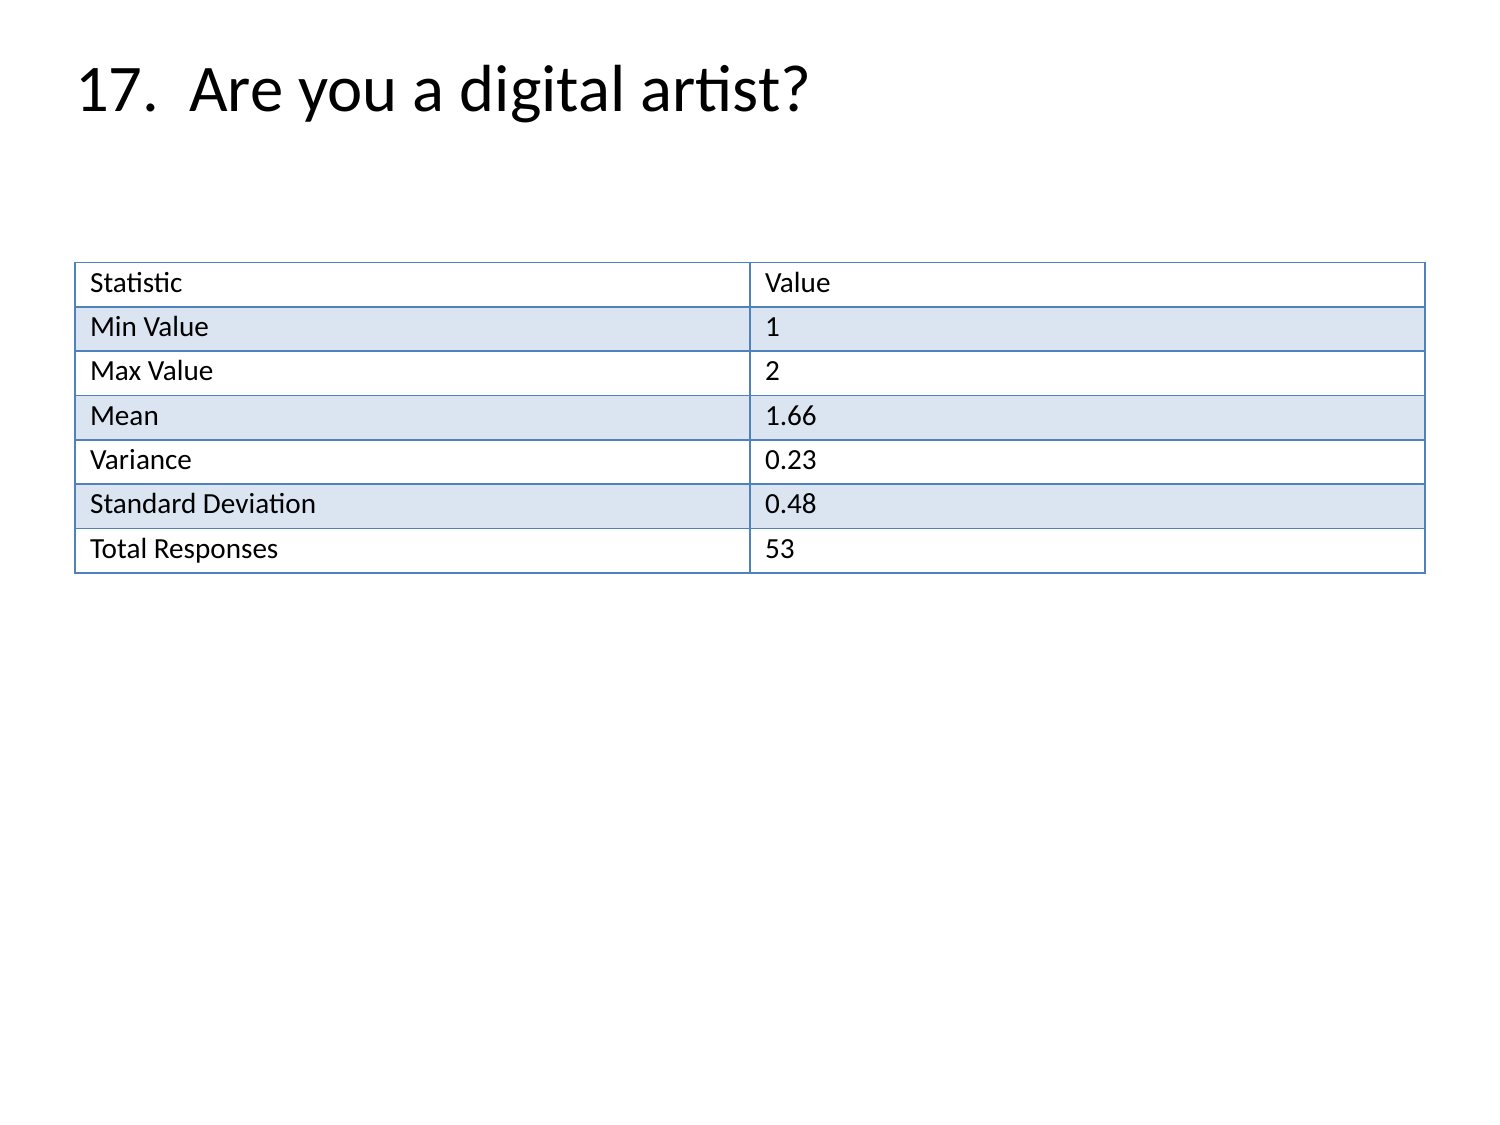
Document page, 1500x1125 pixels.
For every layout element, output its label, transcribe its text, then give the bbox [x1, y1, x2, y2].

title 17. Are you a digital artist? [75, 45, 1425, 233]
table_cell Mean [76, 396, 749, 439]
table_cell 53 [751, 529, 1424, 572]
table_header Value [751, 263, 1424, 306]
table_cell Max Value [76, 352, 749, 395]
table_cell Standard Deviation [76, 485, 749, 528]
table_cell Min Value [76, 308, 749, 350]
table_cell 0.48 [751, 485, 1424, 528]
table_cell 2 [751, 352, 1424, 395]
table_cell 0.23 [751, 441, 1424, 483]
table_cell Variance [76, 441, 749, 483]
table_cell Total Responses [76, 529, 749, 572]
table_cell 1 [751, 308, 1424, 350]
table_header Statistic [76, 263, 749, 306]
table_cell 1.66 [751, 396, 1424, 439]
